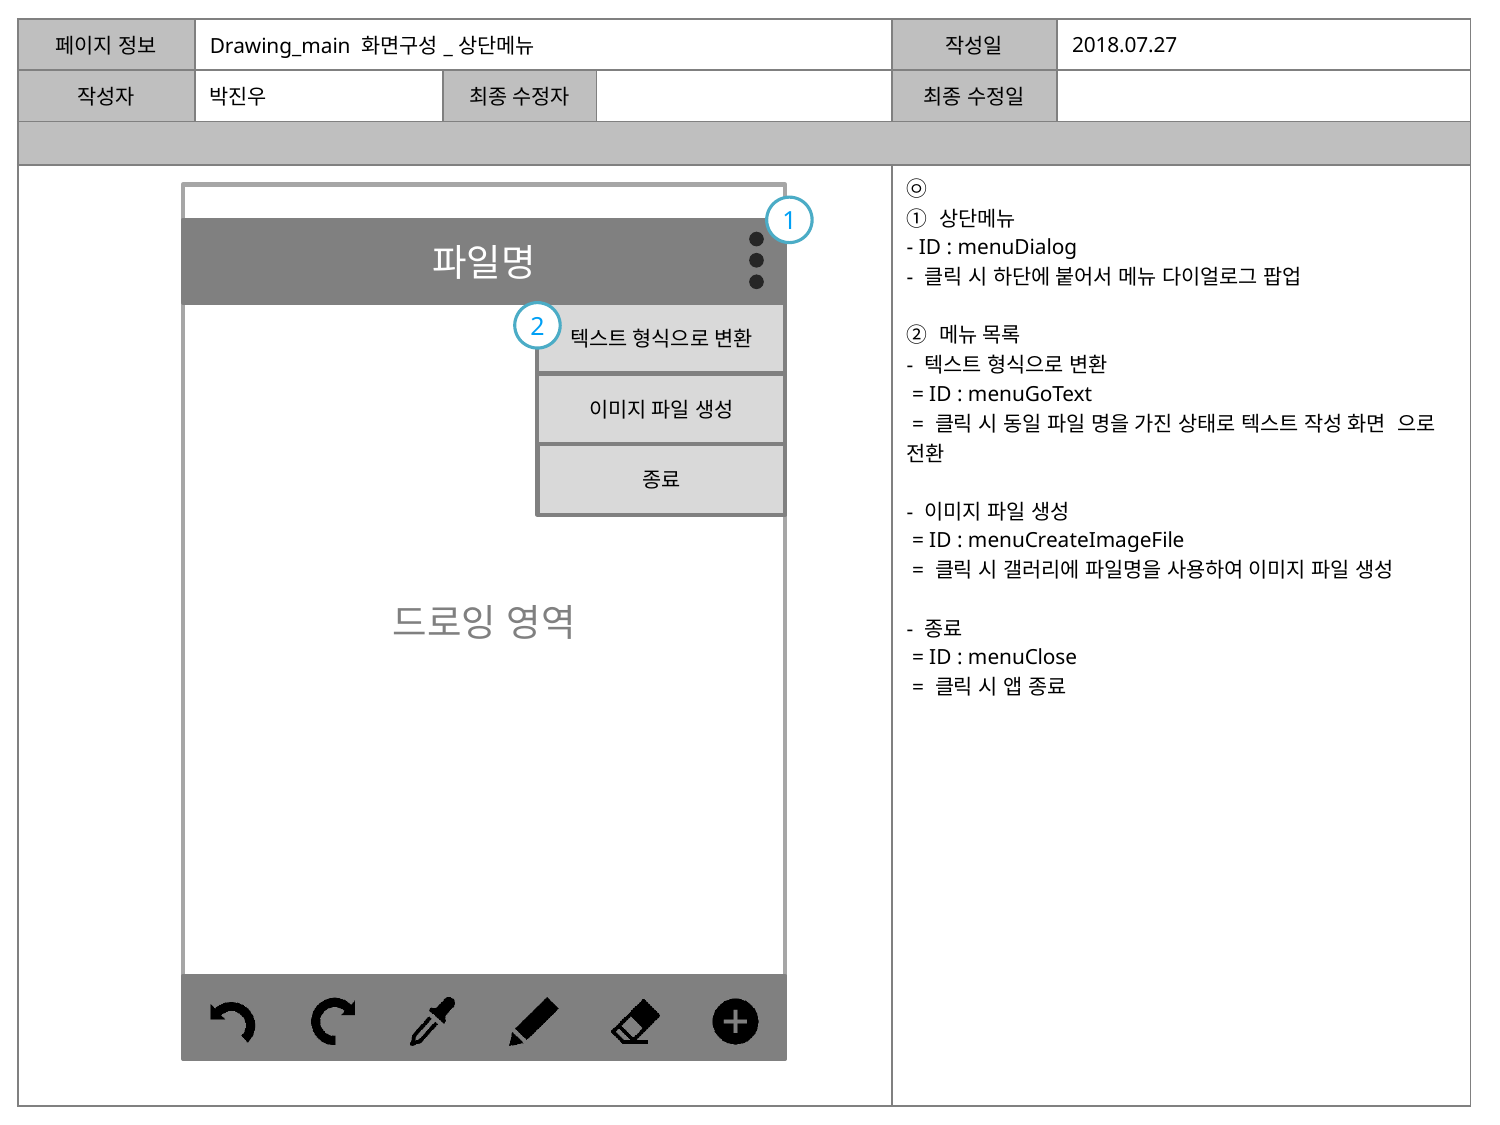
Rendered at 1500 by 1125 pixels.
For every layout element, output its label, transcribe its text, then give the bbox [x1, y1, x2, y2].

text_box [181, 974, 787, 1061]
picture [201, 991, 262, 1051]
table_cell 작성자 [19, 71, 194, 121]
text_box 드로잉 영역 [181, 305, 787, 974]
text_box 2 [514, 302, 536, 348]
table_cell 최종 수정일 [893, 71, 1056, 121]
picture [400, 990, 463, 1053]
picture [604, 990, 667, 1053]
table_header Drawing_main 화면구성_상단메뉴 [196, 20, 891, 69]
text_box 드로잉 영역 [181, 182, 787, 218]
table_cell 박진우 [196, 71, 442, 121]
text_box 1 [766, 197, 813, 243]
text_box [537, 302, 786, 516]
text_box 파일명 [181, 224, 787, 305]
table_cell [1058, 71, 1470, 121]
table_header 2018.07.27 [1058, 20, 1470, 69]
table_cell 최종 수정자 [444, 71, 596, 121]
table_cell ㉧ ① 상단메뉴 - ID : menuDialog - 클릭 시 하단에 붙어서 메뉴 다이얼로그 팝업 ② 메뉴 목록 - 텍스트 형식으로 변환 = ID : menuGoText = 클릭 시 동일 파일 명을 가진 상태로 텍스트 작성 화면 으로 전환 - 이미지 파일 생성 = ID : menuCreateImageFile = 클릭 시 갤러리에 파일명을 사용하여 이미지 파일 생성 - 종료 = ID : menuClose = 클릭 시 앱 종료 [893, 166, 1470, 1105]
picture [502, 990, 565, 1053]
picture [706, 992, 765, 1051]
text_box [748, 231, 765, 290]
table_header 작성일 [893, 20, 1056, 69]
table_header 페이지 정보 [19, 20, 194, 69]
picture [301, 991, 361, 1051]
table_cell [19, 166, 891, 1105]
table_cell [597, 71, 891, 121]
table_cell [19, 122, 1470, 164]
